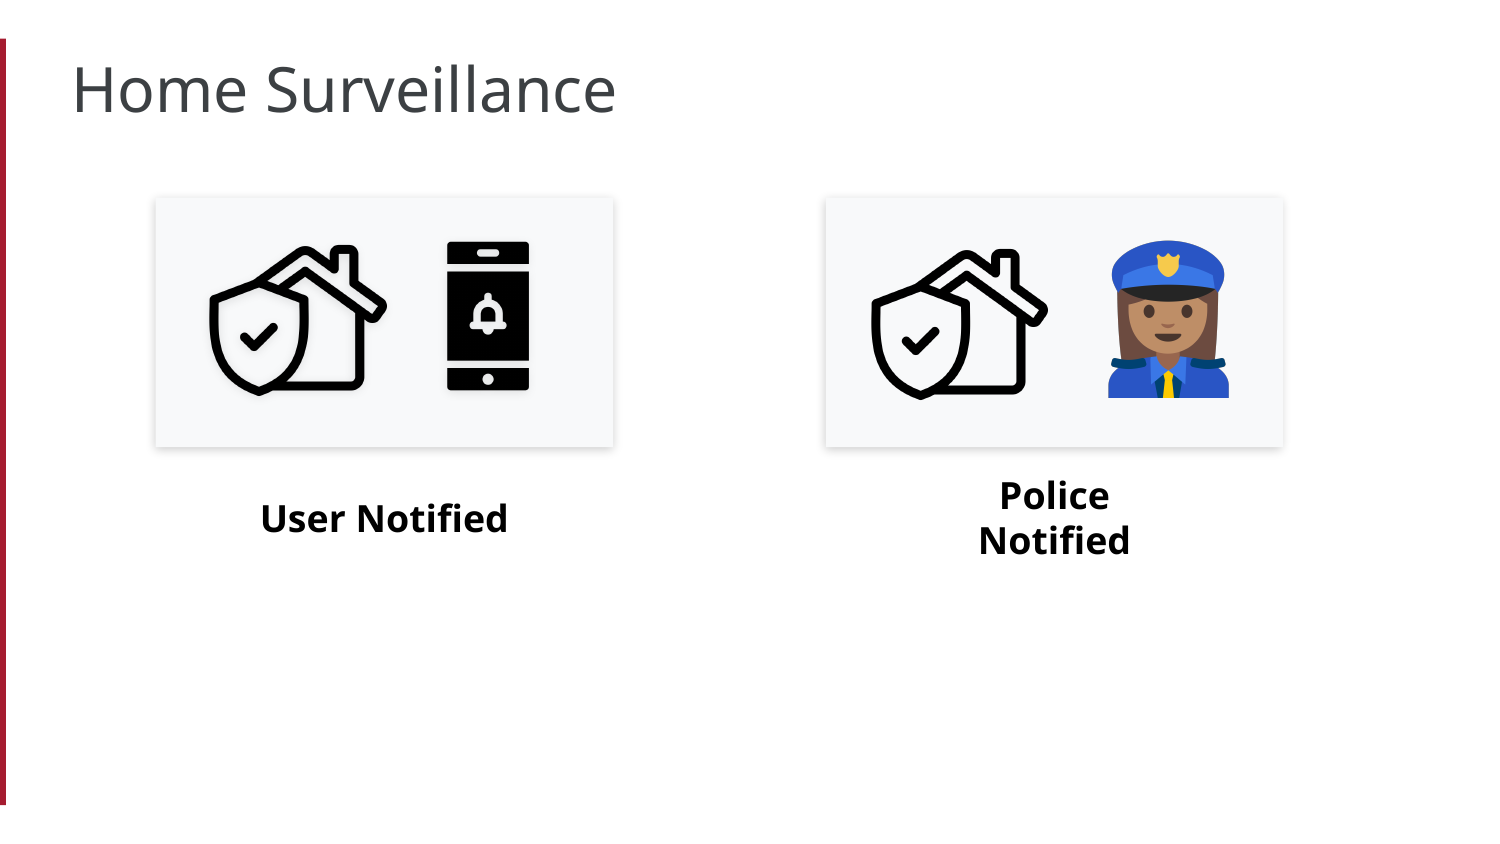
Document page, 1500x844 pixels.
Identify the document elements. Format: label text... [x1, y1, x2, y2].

picture [199, 233, 398, 404]
text_box User Notified [233, 475, 536, 560]
picture [1085, 233, 1251, 398]
title Home Surveillance [56, 43, 1336, 132]
text_box [825, 197, 1284, 448]
text_box Police Notified [903, 475, 1206, 560]
picture [435, 233, 540, 398]
picture [860, 236, 1059, 407]
text_box [155, 197, 614, 448]
